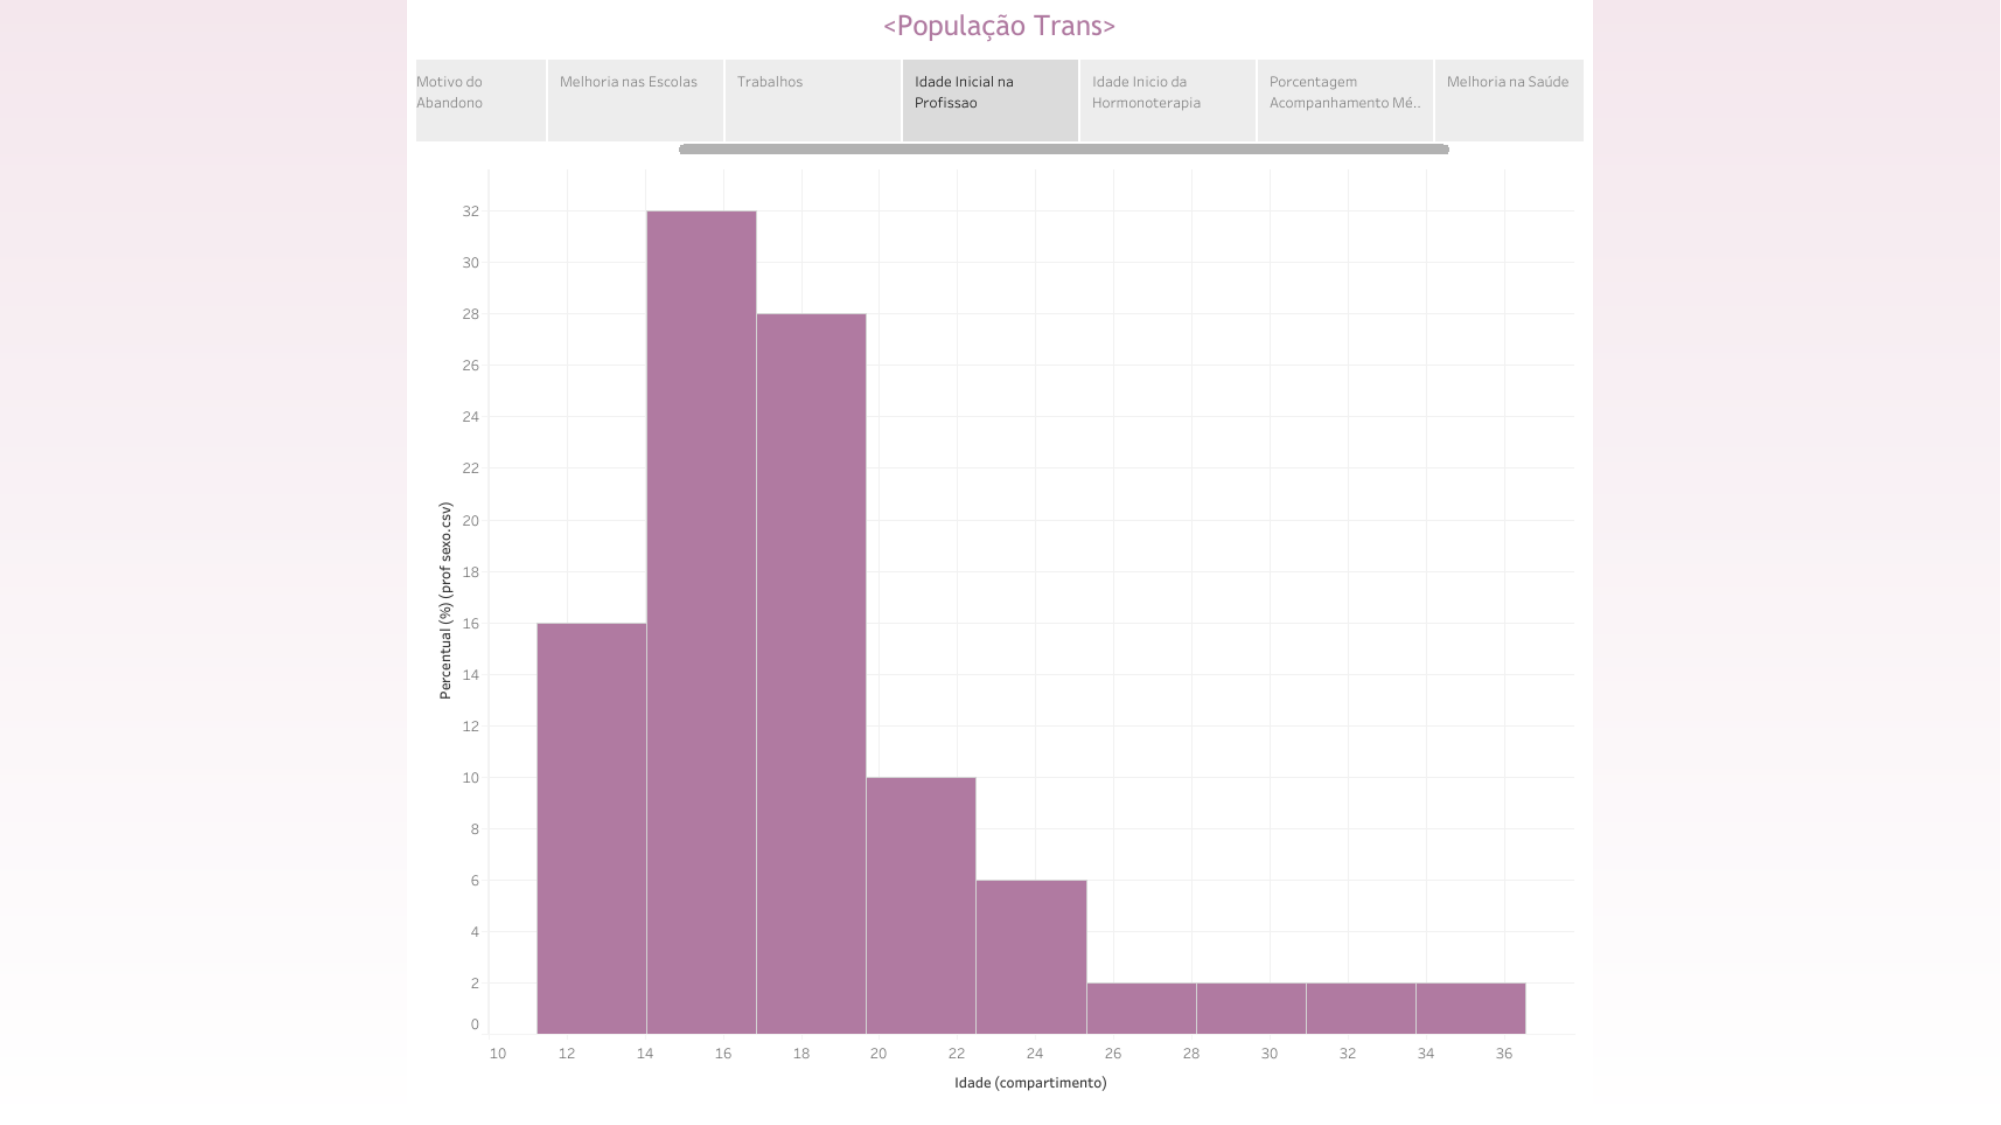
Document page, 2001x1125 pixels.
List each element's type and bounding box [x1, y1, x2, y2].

picture [407, 0, 1593, 1125]
